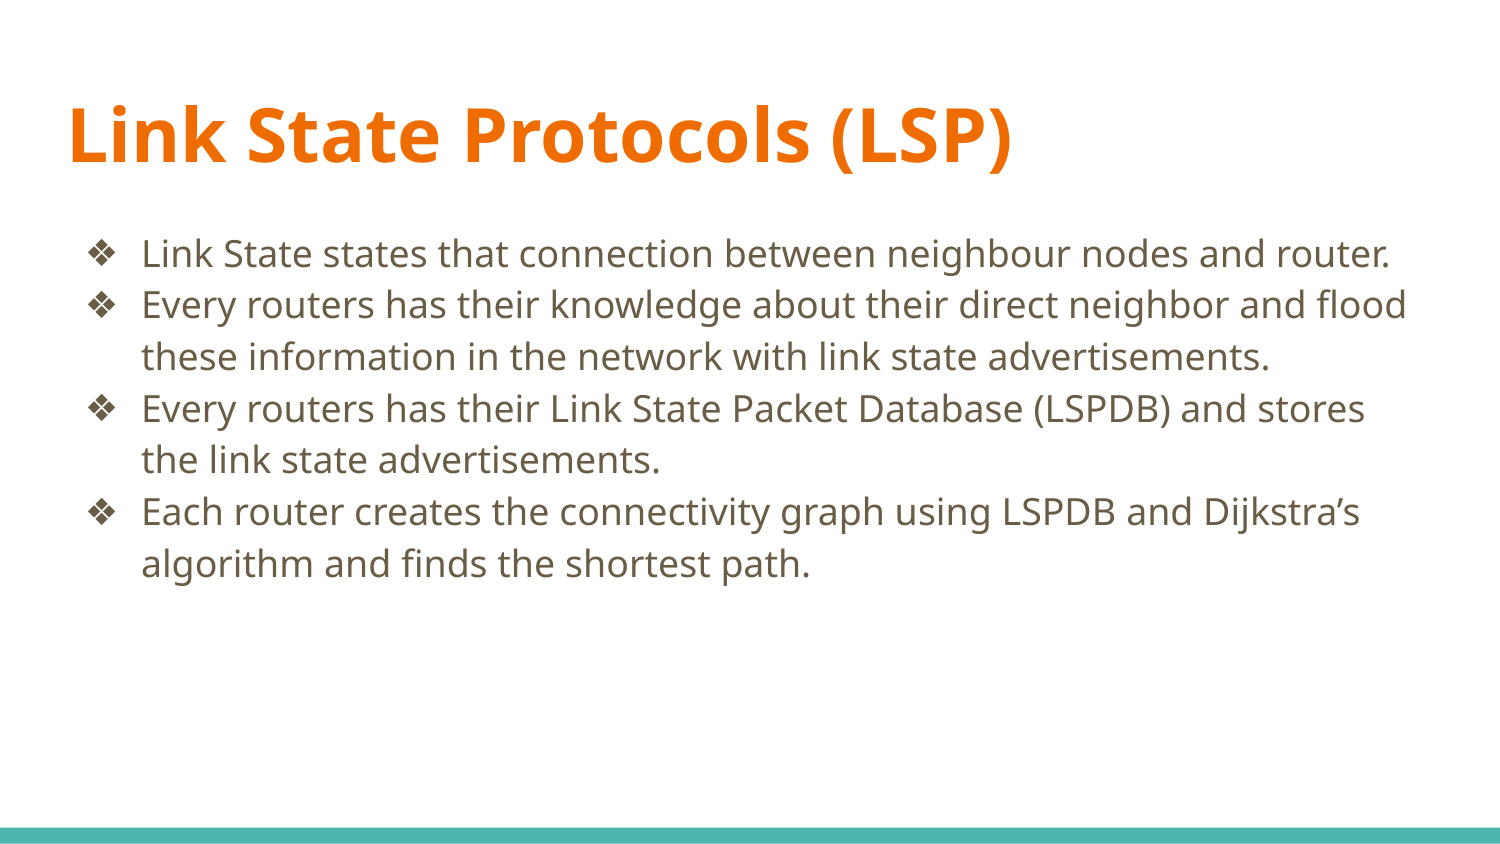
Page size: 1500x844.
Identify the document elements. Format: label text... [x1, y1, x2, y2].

title Link State Protocols (LSP) [51, 72, 1449, 189]
list Link State states that connection between neighbour nodes and router. Every routers has their knowledge about their direct neighbor and flood these information in the network with link state advertisements. Every routers has their Link State Packet Database (LSPDB) and stores the link state advertisements. Each router creates the connectivity graph using LSPDB and Dijkstra’s algorithm and finds the shortest path. [51, 207, 1449, 750]
